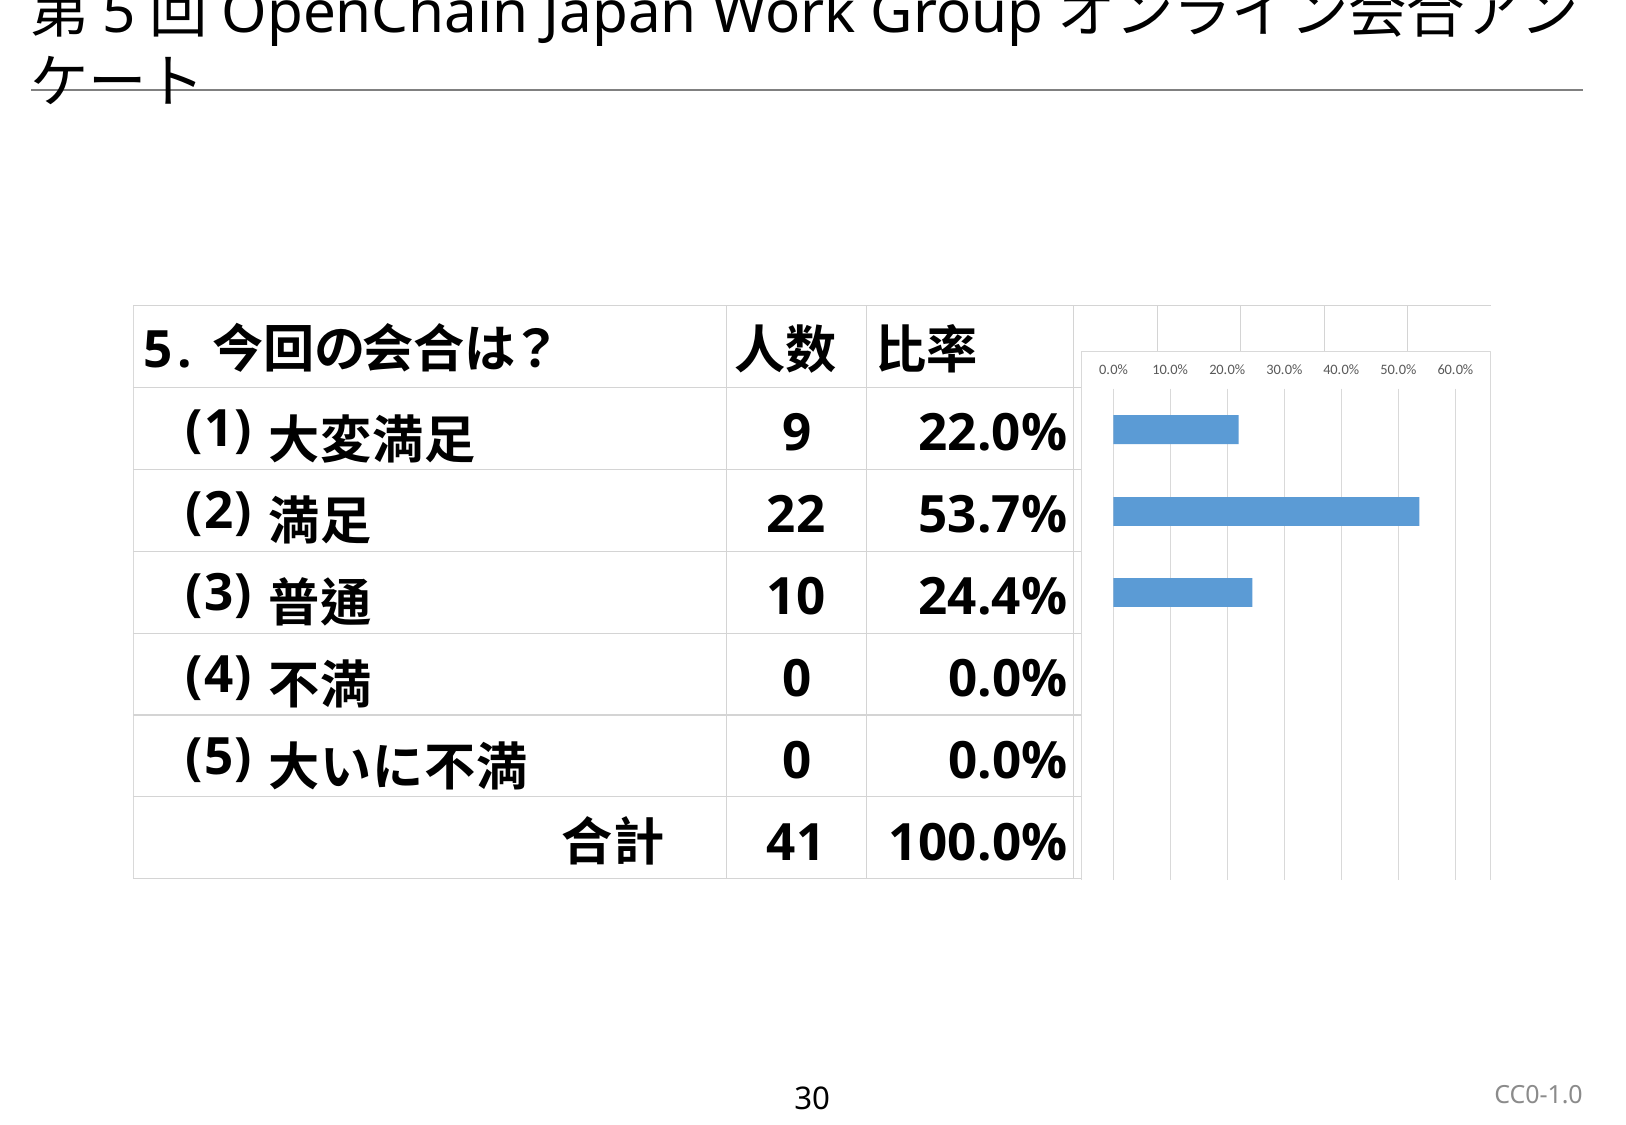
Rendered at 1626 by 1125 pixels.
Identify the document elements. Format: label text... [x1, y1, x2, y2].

title 第5回OpenChain Japan Work Groupオンライン会合アンケート [30, 0, 1602, 90]
footer CC0-1.0 [1049, 1072, 1598, 1118]
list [133, 304, 1492, 880]
